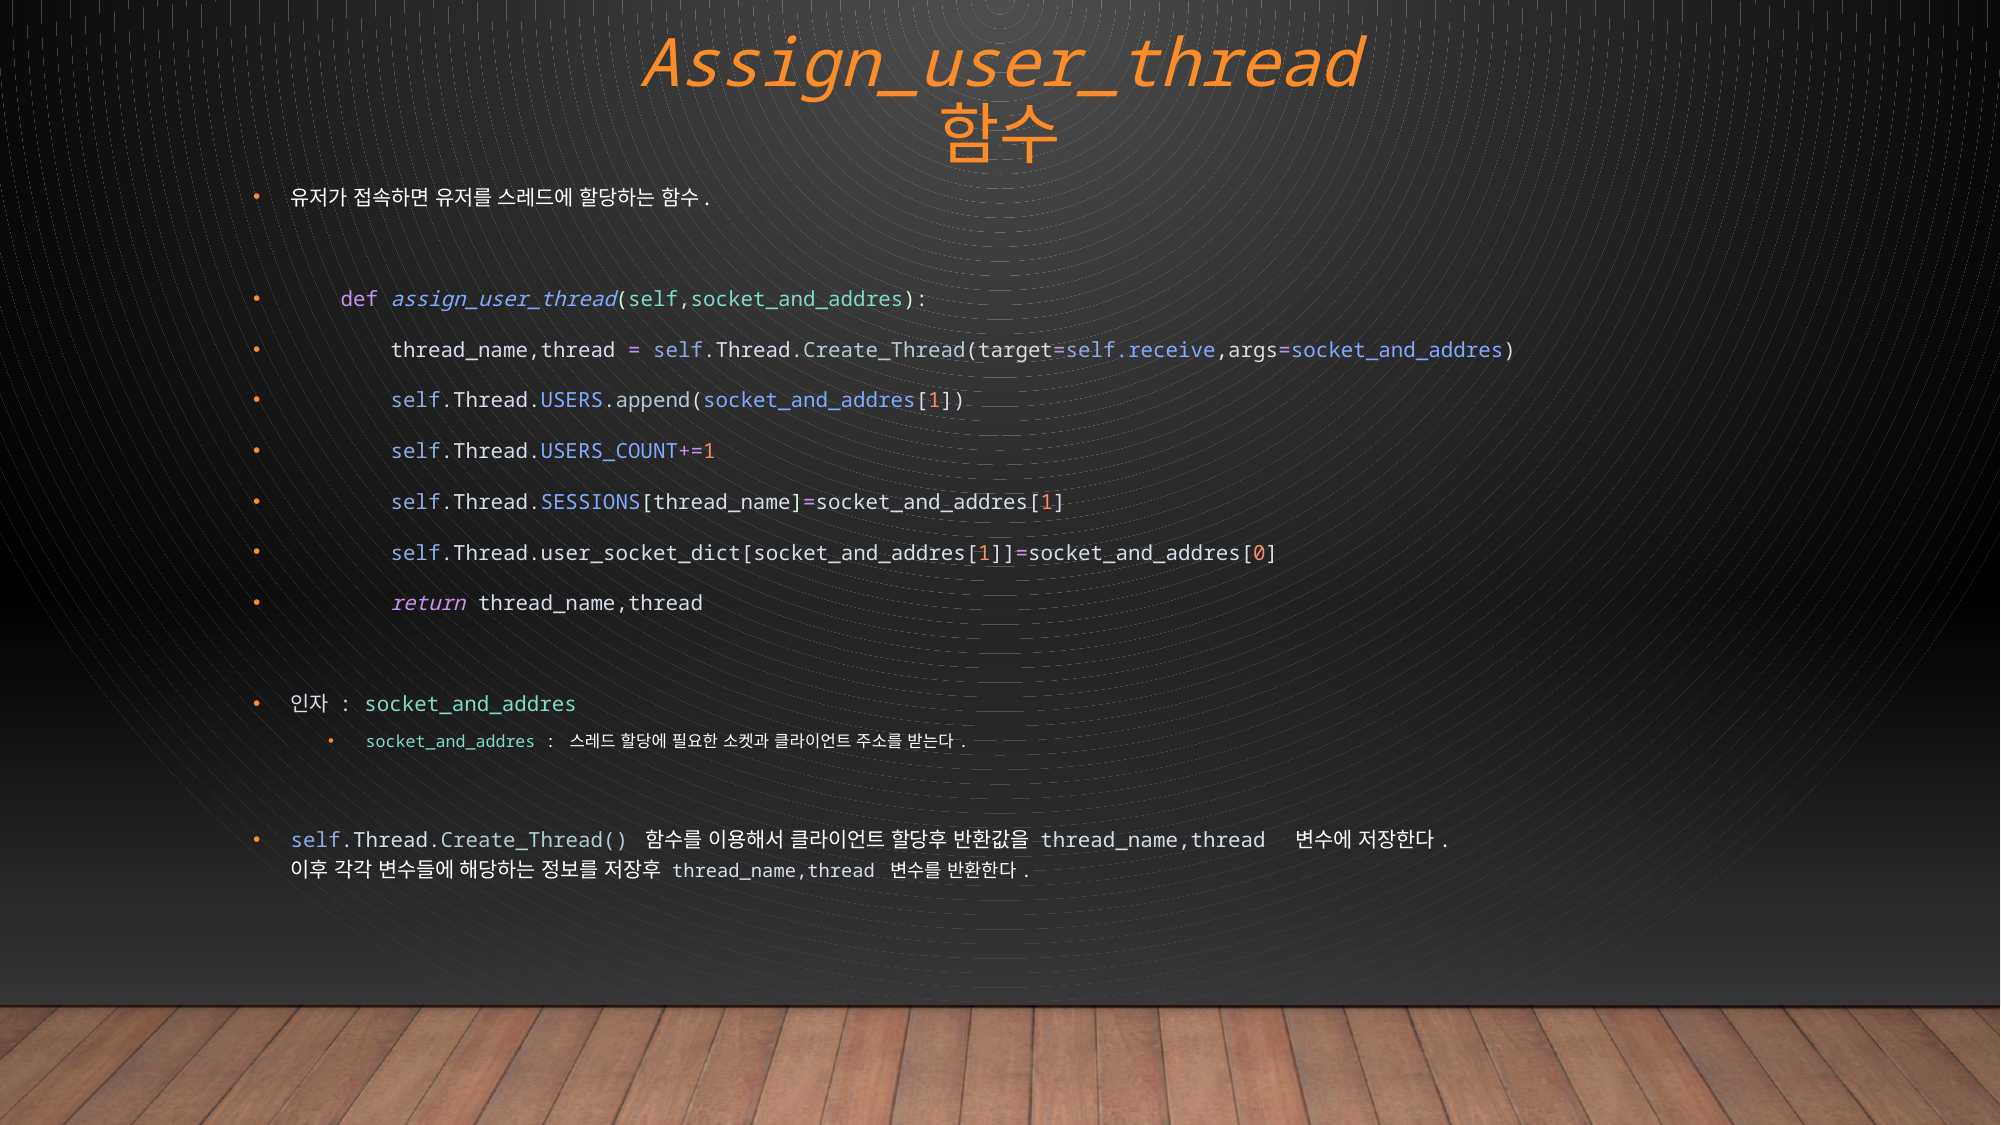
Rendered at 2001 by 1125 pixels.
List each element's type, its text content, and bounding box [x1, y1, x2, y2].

title Assign_user_thread 함수 [237, 14, 1762, 187]
list 유저가 접속하면 유저를 스레드에 할당하는 함수. def assign_user_thread(self,socket_and_addres): thread_name,thread = self.Thread.Create_Thread(target=self.receive,args=socket_and_addres) self.Thread.USERS.append(socket_and_addres[1]) self.Thread.USERS_COUNT+=1 self.Thread.SESSIONS[thread_name]=socket_and_addres[1] self.Thread.user_socket_dict[socket_and_addres[1]]=socket_and_addres[0] return thread_name,thread 인자 : socket_and_addres socket_and_addres : 스레드 할당에 필요한 소켓과 클라이언트 주소를 받는다. self.Thread.Create_Thread() 함수를 이용해서 클라이언트 할당후 반환값을 thread_name,thread 변수에 저장한다. 이후 각각 변수들에 해당하는 정보를 저장후 thread_name,thread 변수를 반환한다. [238, 172, 1763, 953]
picture [0, 1005, 2000, 1125]
